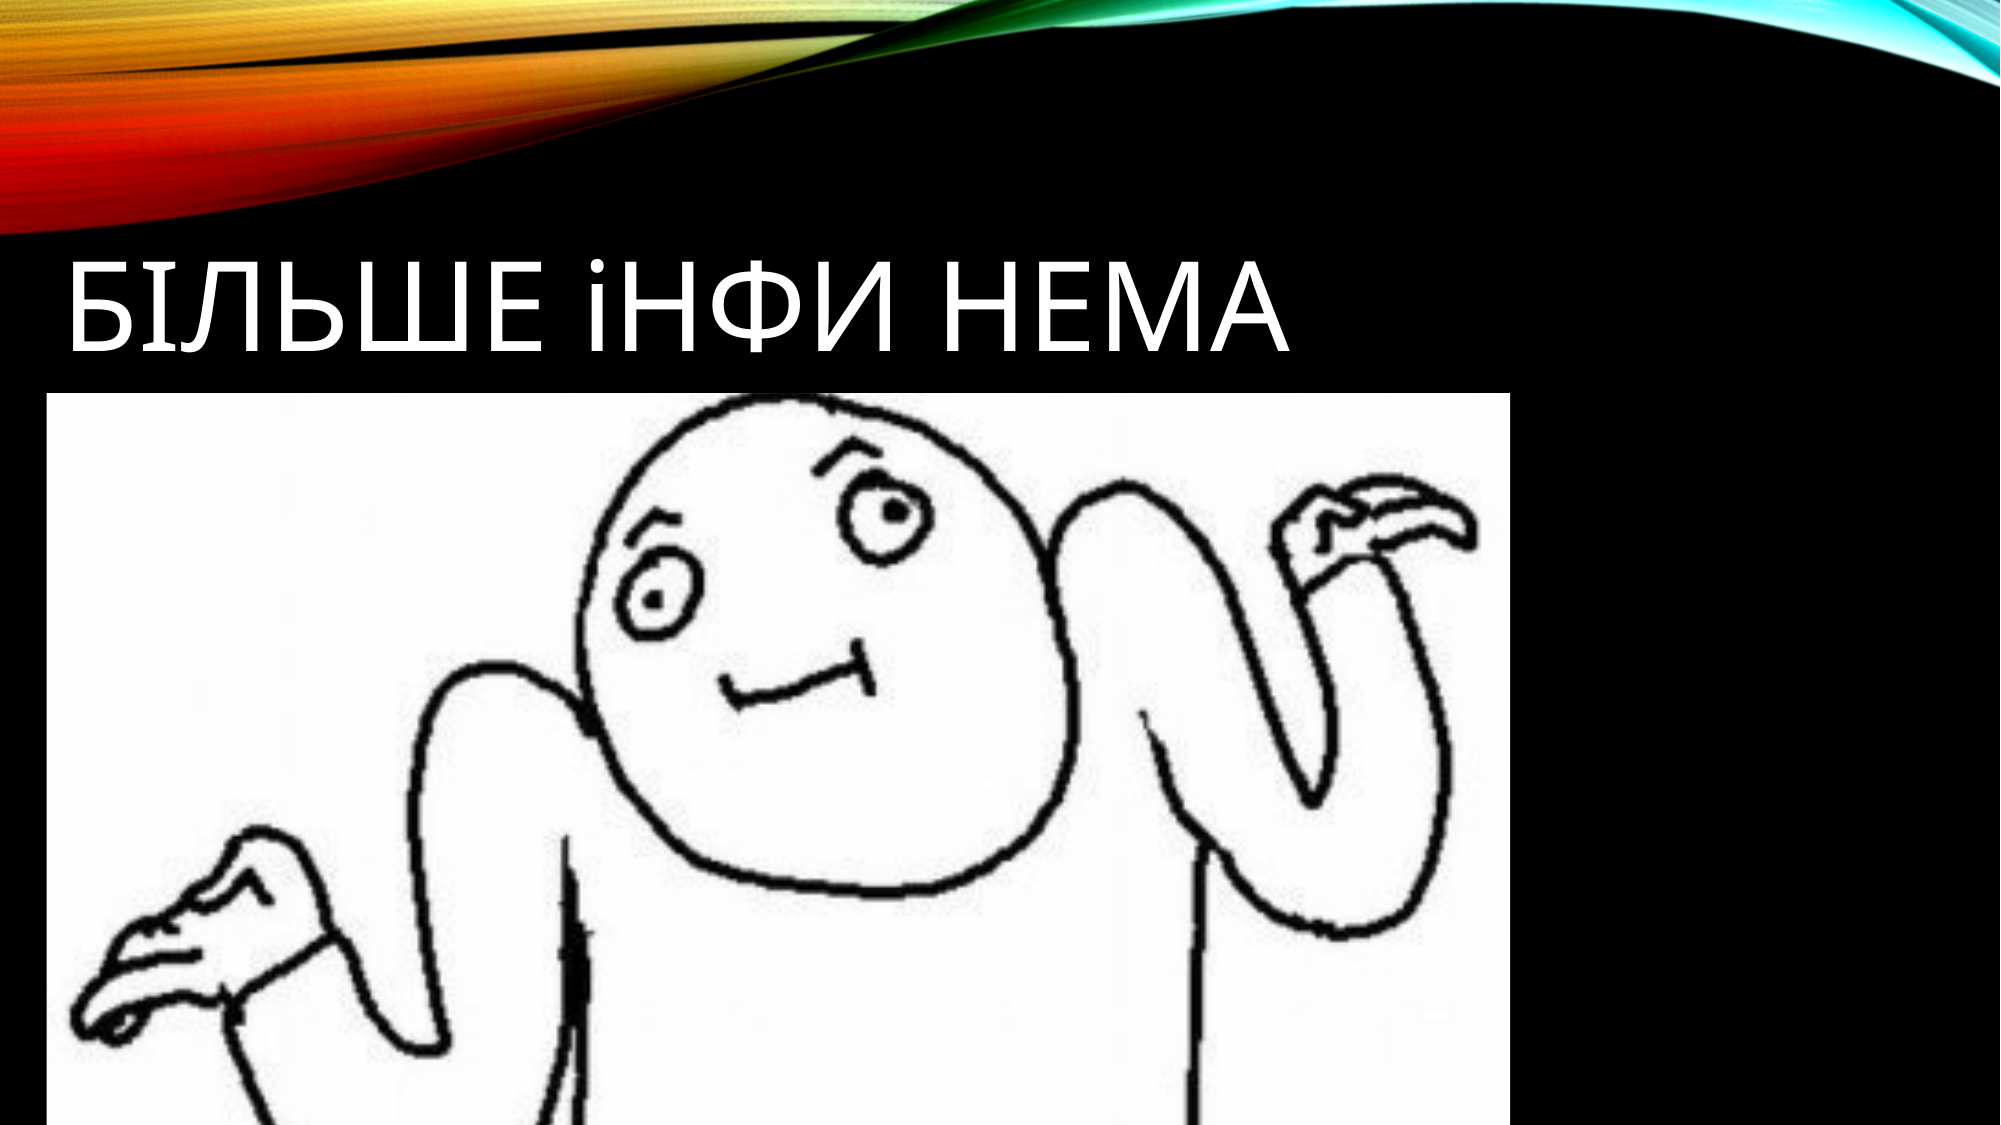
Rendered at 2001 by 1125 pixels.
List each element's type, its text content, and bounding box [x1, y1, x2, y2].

picture [46, 392, 1511, 1125]
title БІЛЬШЕ іНФИ НЕМА [46, 123, 1486, 386]
picture [0, 0, 2000, 237]
